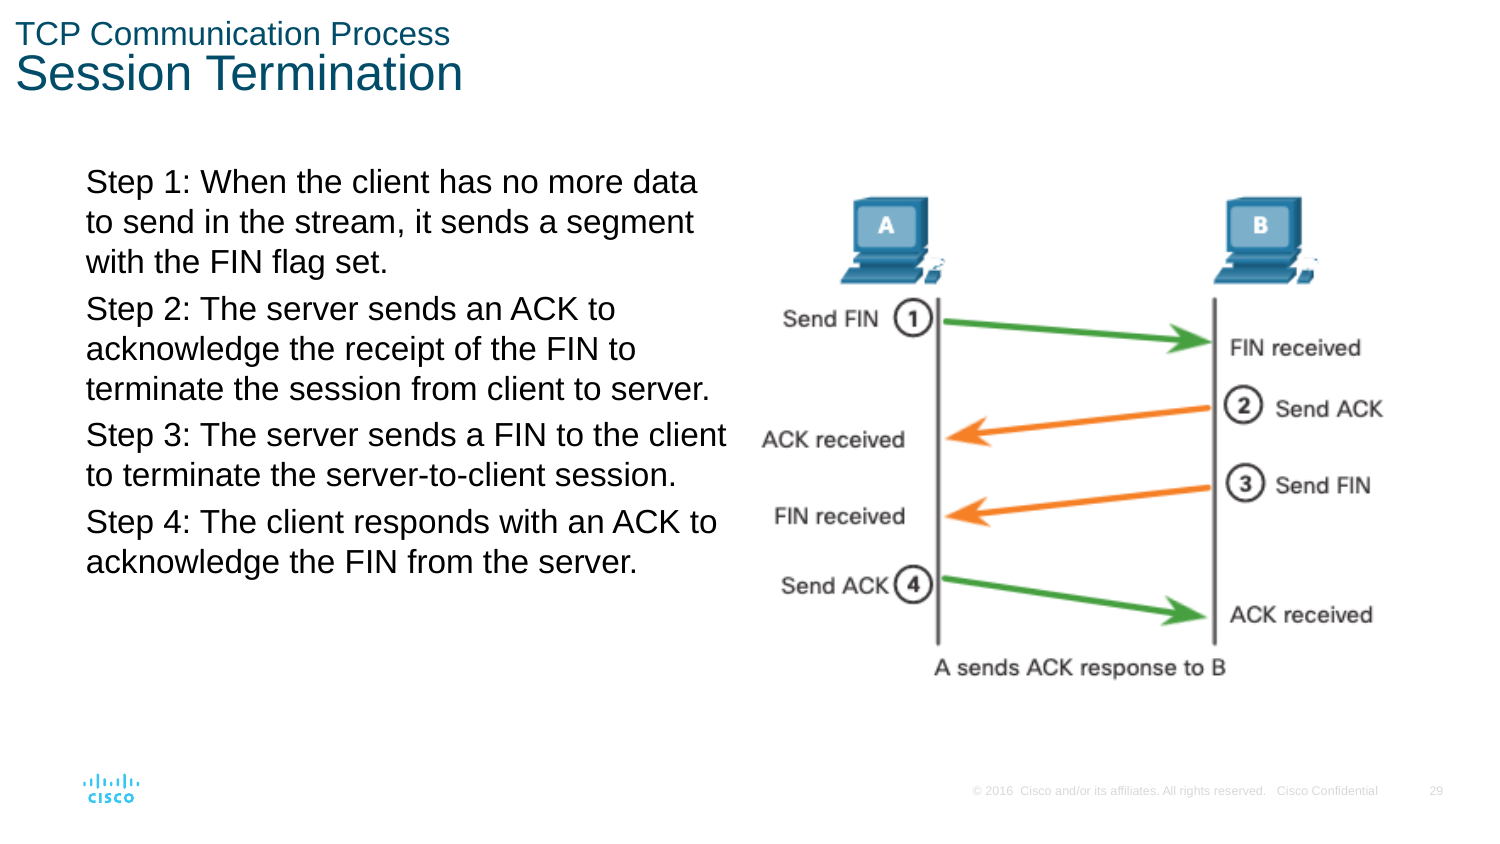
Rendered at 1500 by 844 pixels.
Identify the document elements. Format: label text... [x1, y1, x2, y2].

picture [749, 186, 1399, 691]
title TCP Communication Process Session Termination [0, 0, 1369, 121]
list Step 1: When the client has no more data to send in the stream, it sends a segment with the FIN flag set. Step 2: The server sends an ACK to acknowledge the receipt of the FIN to terminate the session from client to server. Step 3: The server sends a FIN to the client to terminate the server-to-client session. Step 4: The client responds with an ACK to acknowledge the FIN from the server. [70, 153, 750, 658]
